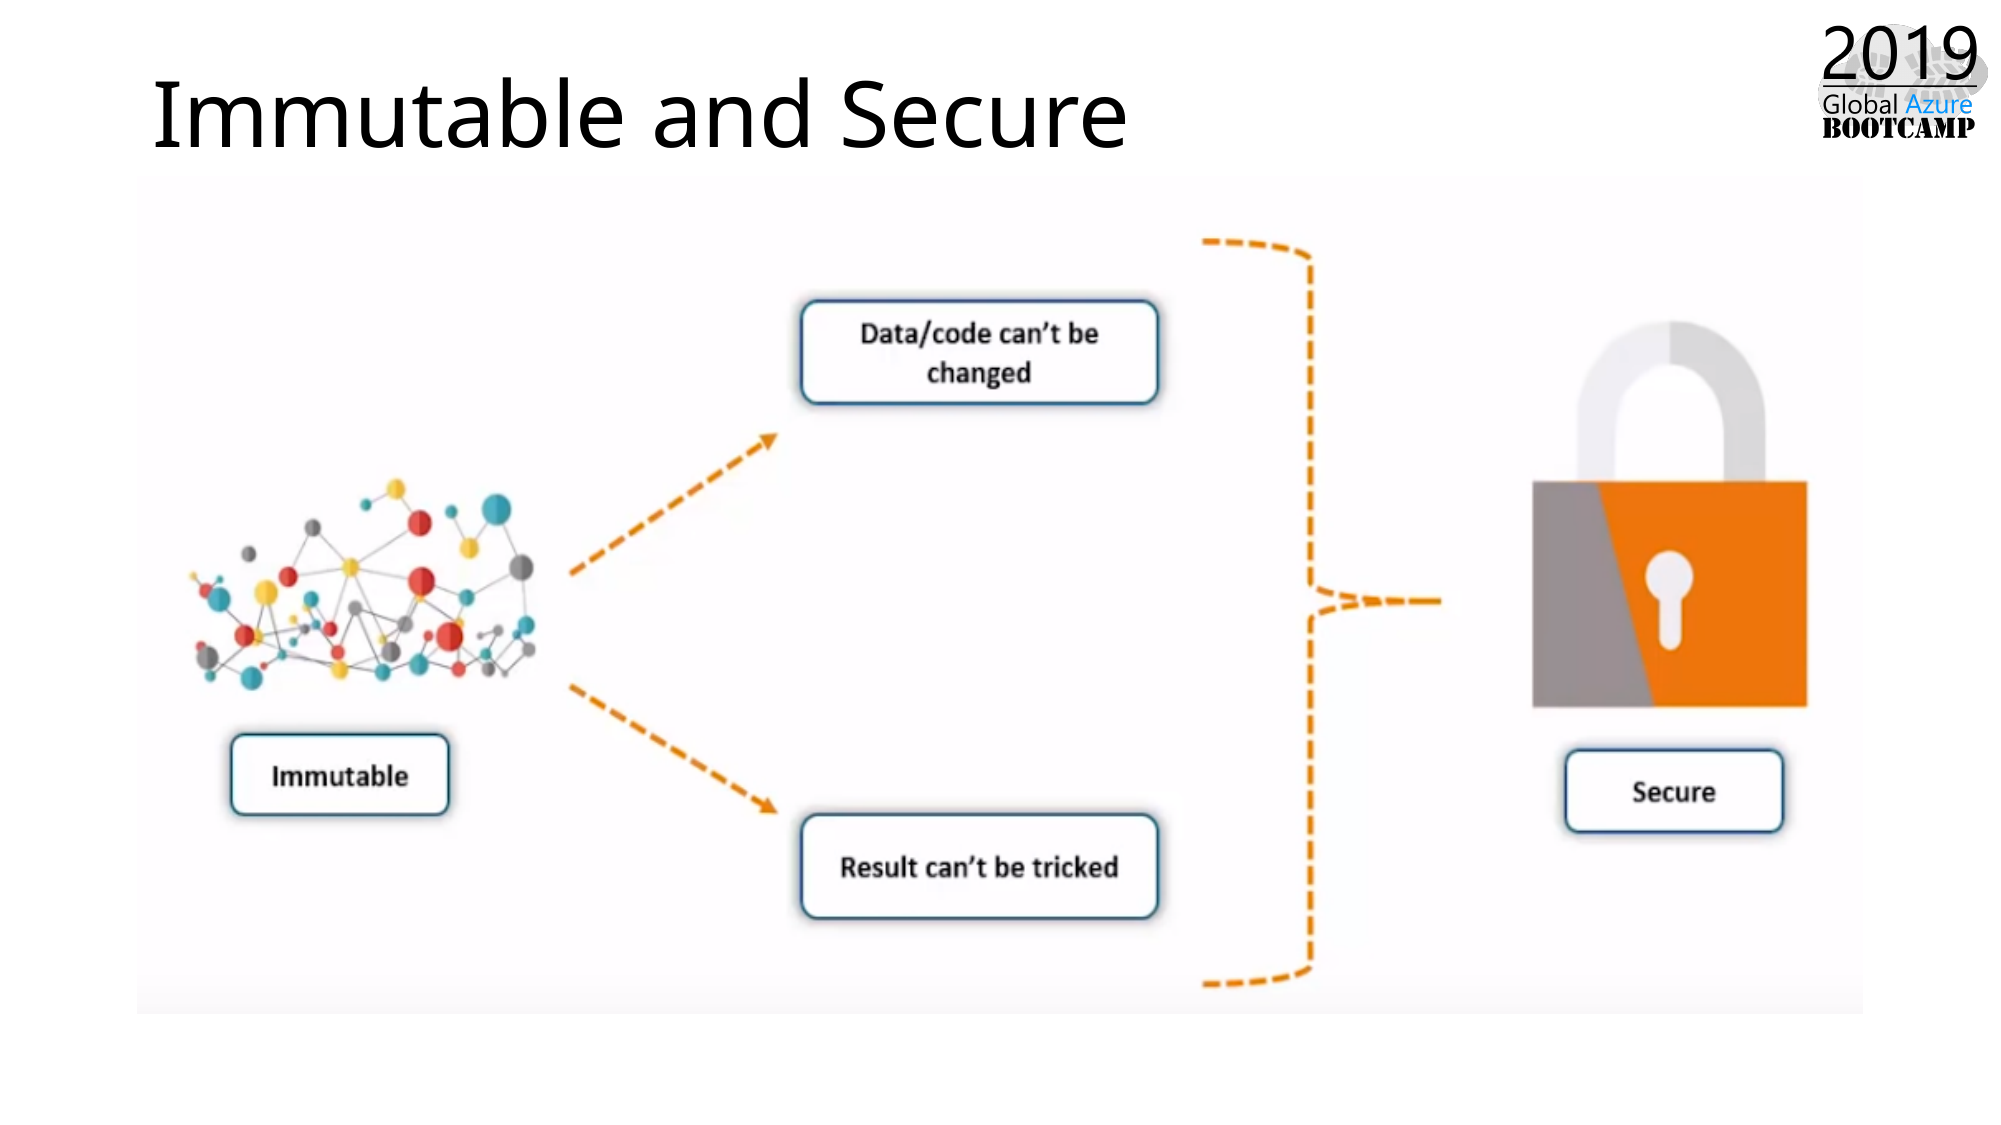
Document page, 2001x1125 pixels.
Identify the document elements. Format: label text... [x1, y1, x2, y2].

title Immutable and Secure [137, 59, 1863, 176]
picture [137, 176, 1863, 1014]
picture [1818, 0, 1988, 151]
